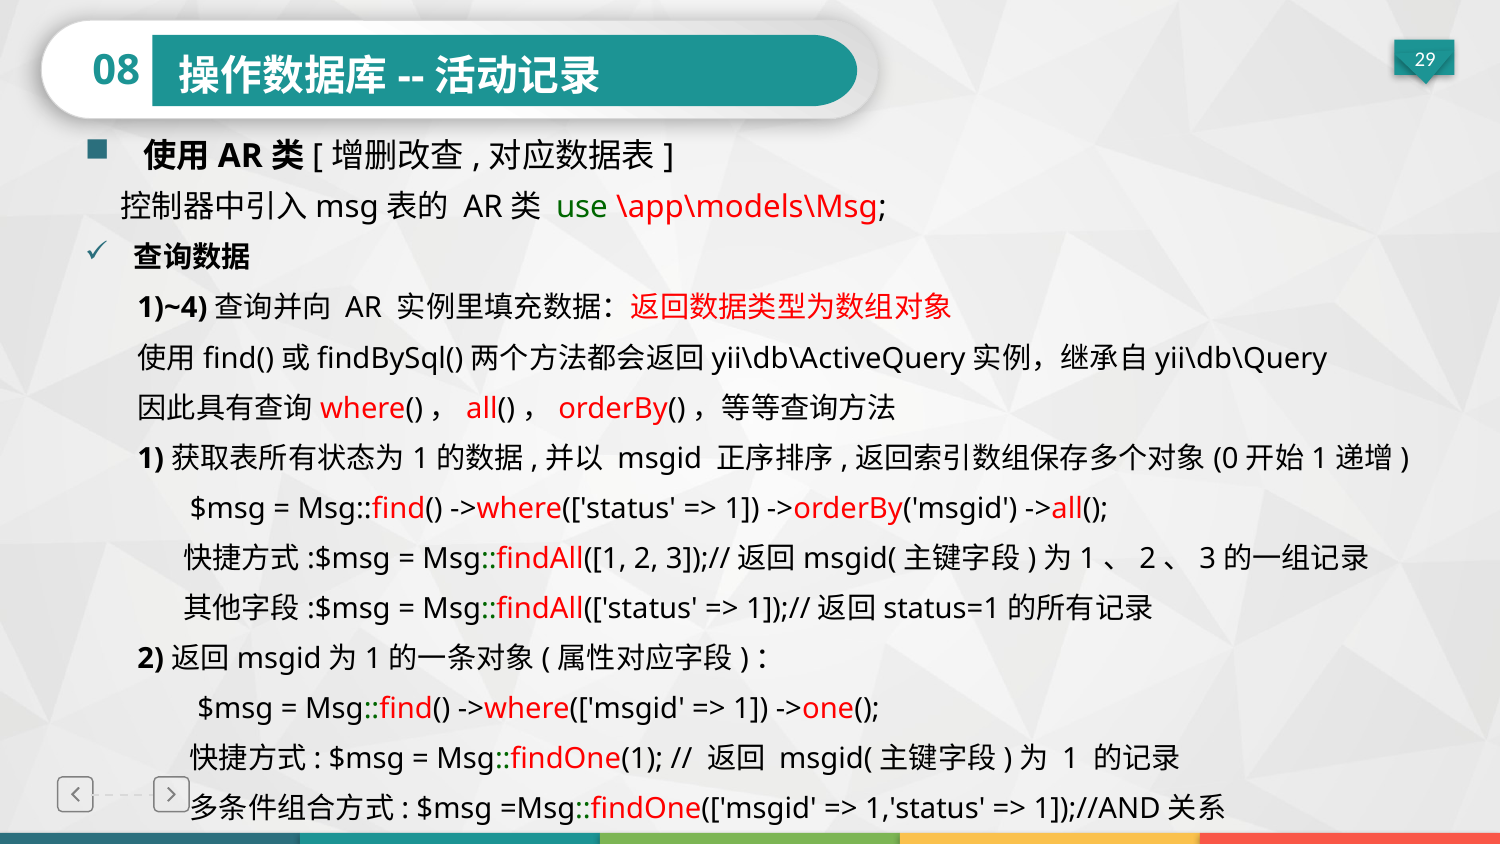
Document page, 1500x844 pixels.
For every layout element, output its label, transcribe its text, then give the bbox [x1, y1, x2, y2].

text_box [0, 832, 1500, 844]
text_box 使用AR类[增删改查,对应数据表] 控制器中引入msg表的 AR类 use \app\models\Msg; 查询数据 1)~4)查询并向 AR 实例里填充数据：返回数据类型为数组对象 使用find()或findBySql()两个方法都会返回yii\db\ActiveQuery实例，继承自yii\db\Query 因此具有查询where()，all()，orderBy()，等等查询方法 1)获取表所有状态为1的数据,并以 msgid 正序排序,返回索引数组保存多个对象(0开始1递增) $msg = Msg::find() ->where(['status' => 1]) ->orderBy('msgid') ->all(); 快捷方式:$msg = Msg::findAll([1, 2, 3]);//返回msgid(主键字段)为1、2、3的一组记录 其他字段:$msg = Msg::findAll(['status' => 1]);//返回status=1的所有记录 2)返回msgid为1的一条对象(属性对应字段)： $msg = Msg::find() ->where(['msgid' => 1]) ->one(); 快捷方式: $msg = Msg::findOne(1); // 返回 msgid(主键字段)为 1 的记录 多条件组合方式: $msg =Msg::findOne(['msgid' => 1,'status' => 1]);//AND关系 [70, 128, 1477, 831]
picture [0, 0, 1500, 832]
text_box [41, 19, 903, 119]
picture [59, 778, 70, 810]
